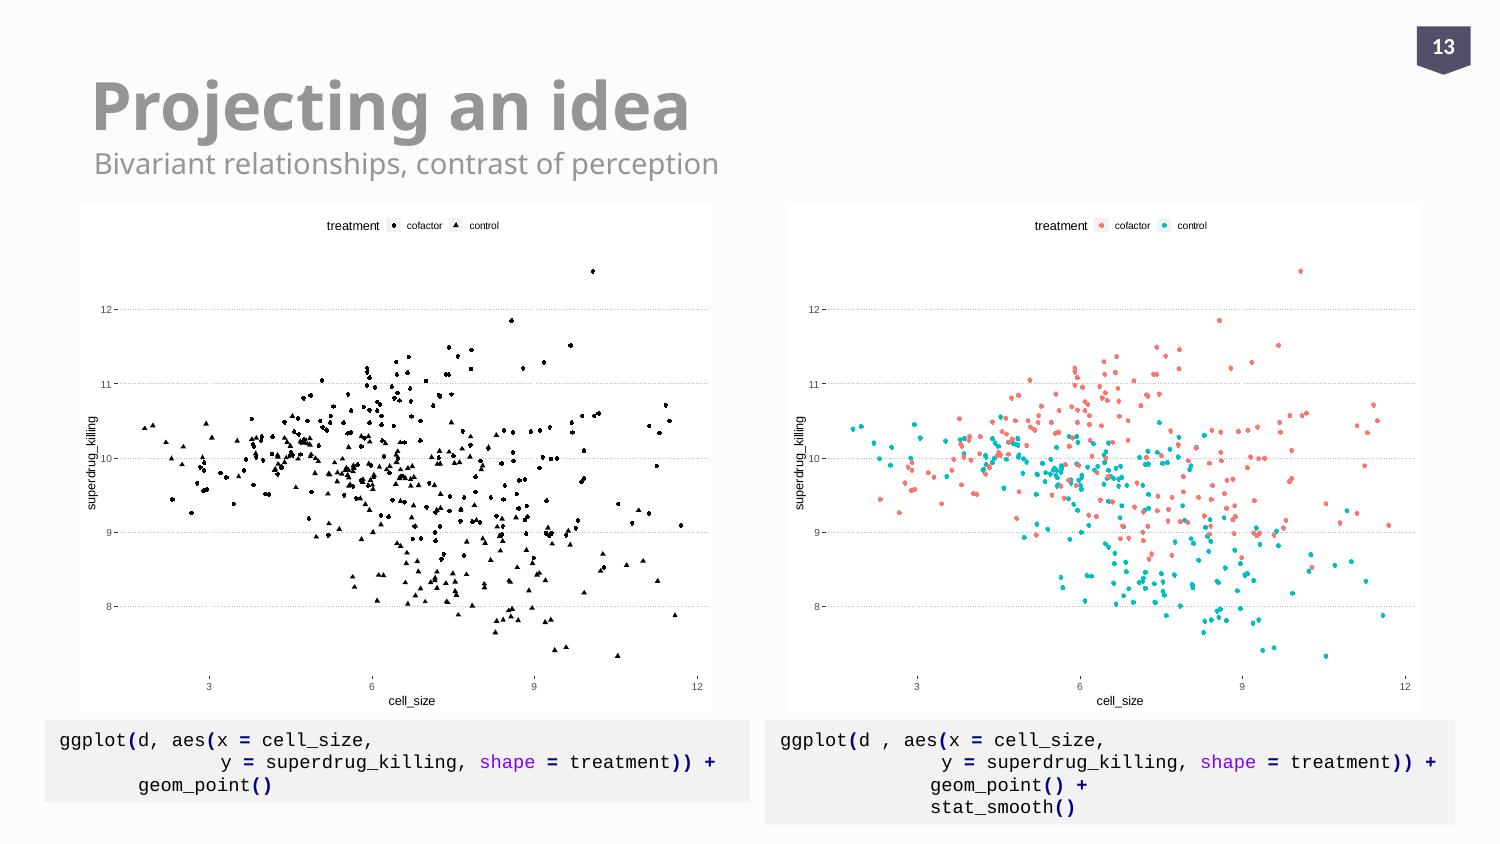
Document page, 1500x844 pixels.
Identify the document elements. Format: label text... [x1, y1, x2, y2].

text_box Bivariant relationships, contrast of perception [78, 132, 880, 193]
title Projecting an idea [75, 33, 1176, 175]
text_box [764, 205, 1456, 827]
picture [78, 205, 714, 714]
text_box 13 [1414, 24, 1473, 77]
text_box ggplot(d, aes(x = cell_size, y = superdrug_killing, shape = treatment)) + geom_point() [44, 720, 750, 803]
